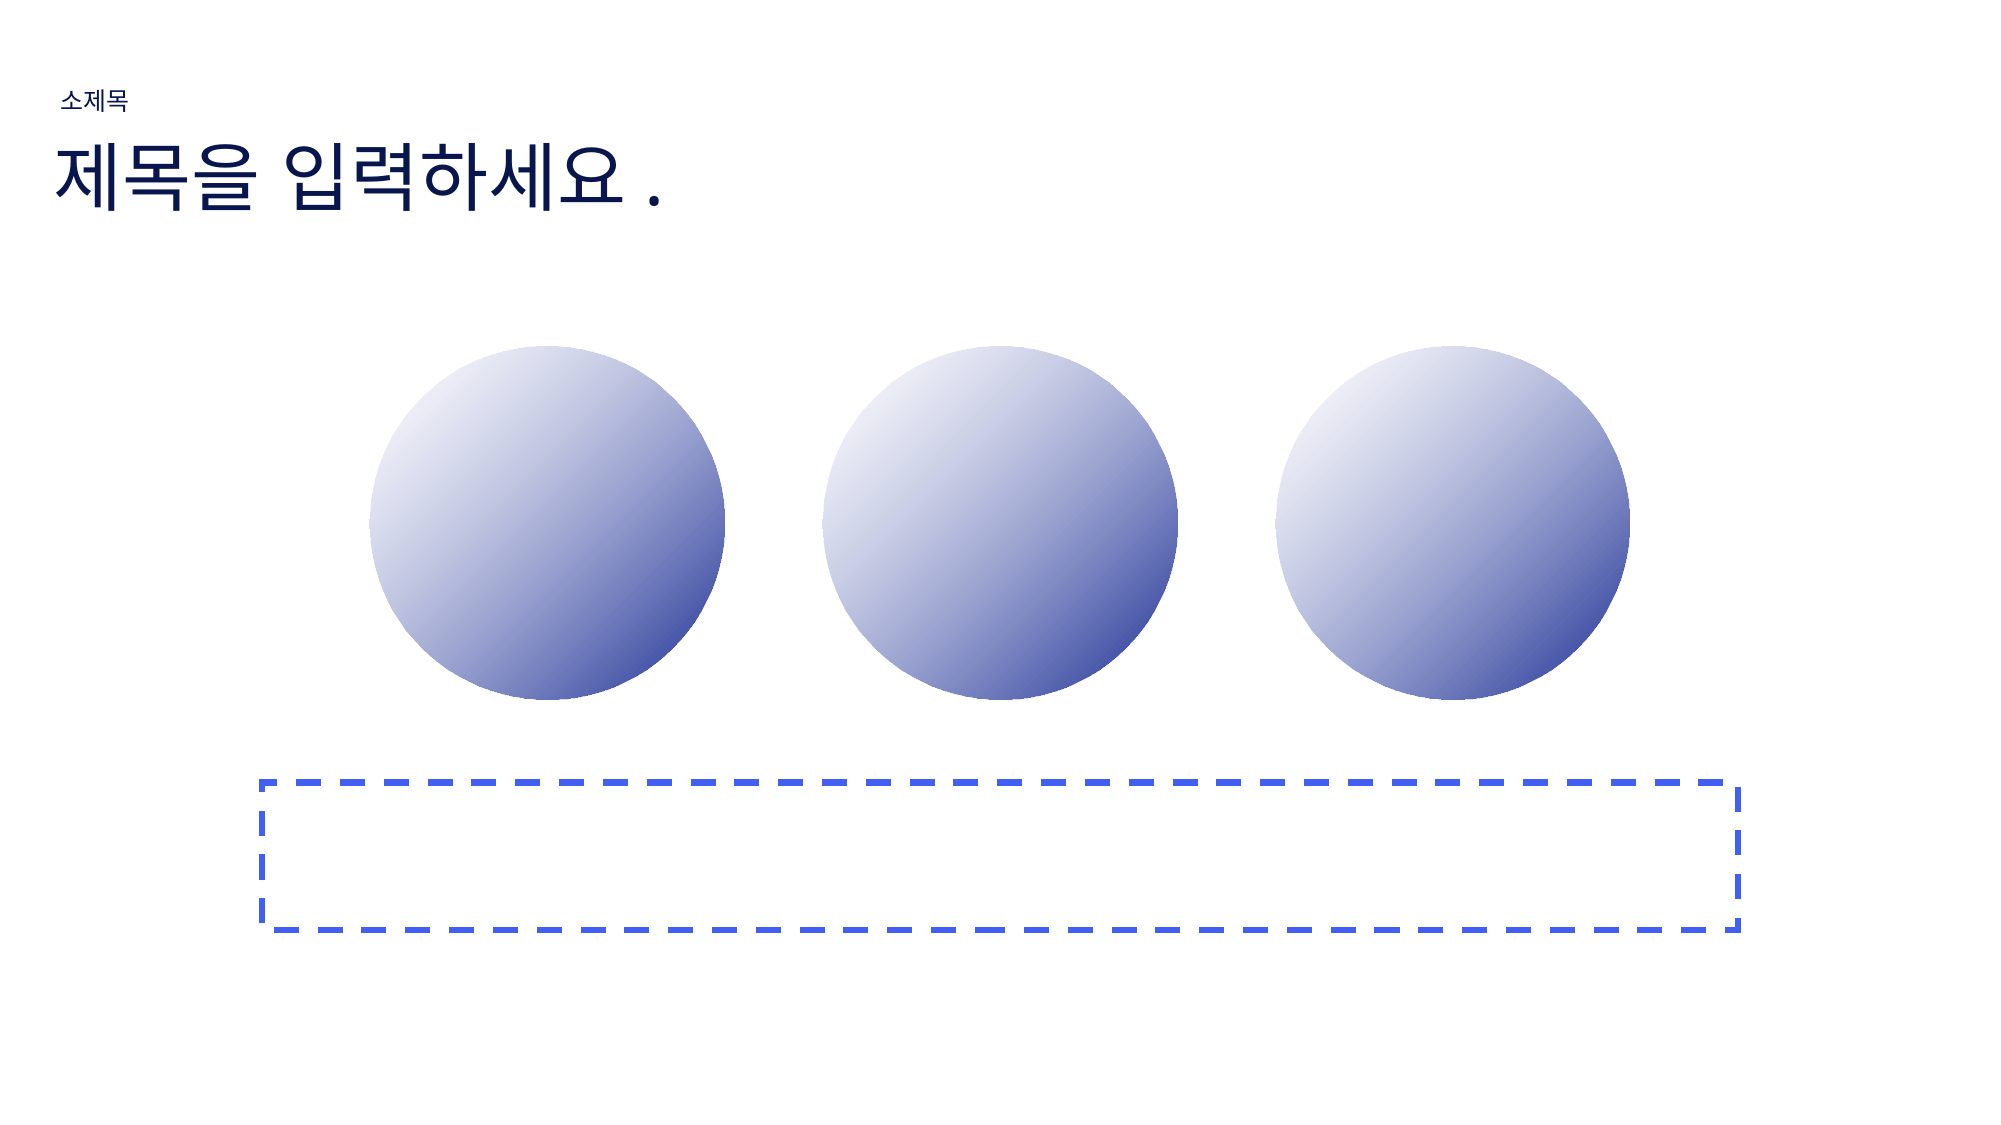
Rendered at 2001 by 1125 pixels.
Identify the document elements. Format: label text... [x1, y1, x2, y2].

text_box [261, 781, 1739, 931]
text_box 제목을 입력하세요. [38, 123, 680, 229]
text_box [1274, 344, 1631, 701]
text_box 소제목 [45, 77, 145, 123]
text_box [821, 344, 1179, 701]
text_box [368, 344, 726, 701]
